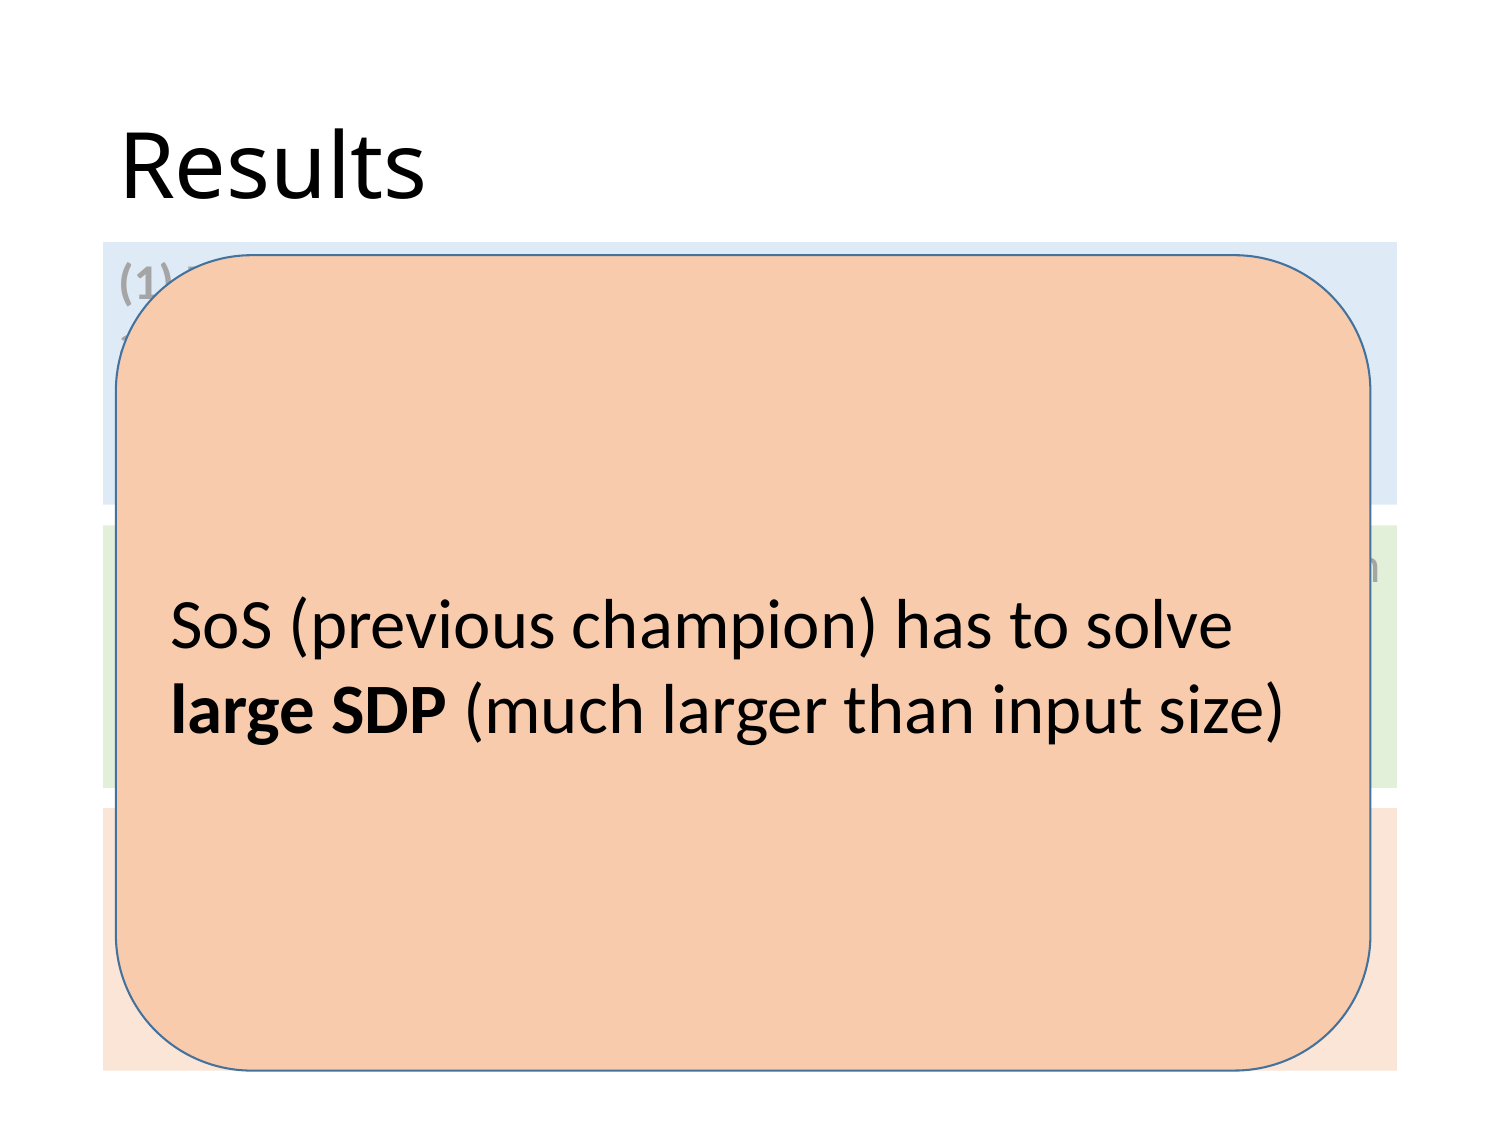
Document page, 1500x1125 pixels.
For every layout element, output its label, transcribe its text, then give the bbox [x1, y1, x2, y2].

title Results [103, 59, 1397, 242]
text_box SoS (previous champion) has to solve large SDP (much larger than input size) [114, 254, 1372, 1072]
text_box [103, 808, 230, 1071]
text_box [1256, 808, 1397, 1071]
